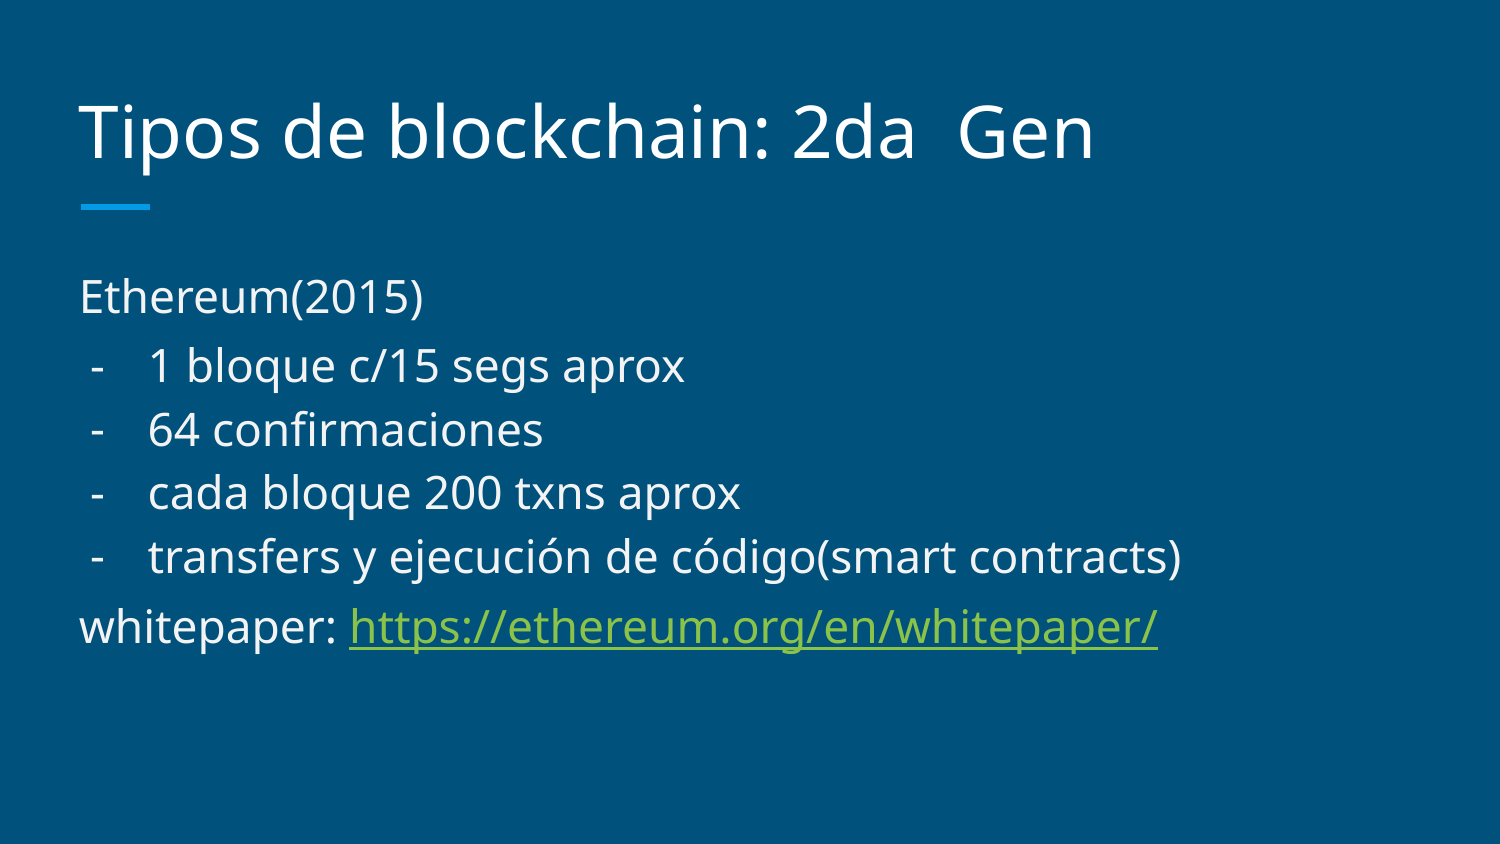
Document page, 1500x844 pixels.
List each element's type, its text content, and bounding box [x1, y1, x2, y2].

list Ethereum(2015) 1 bloque c/15 segs aprox 64 confirmaciones cada bloque 200 txns aprox transfers y ejecución de código(smart contracts) whitepaper: https://ethereum.org/en/whitepaper/ [63, 244, 1437, 750]
title Tipos de blockchain: 2da Gen [63, 75, 1437, 188]
